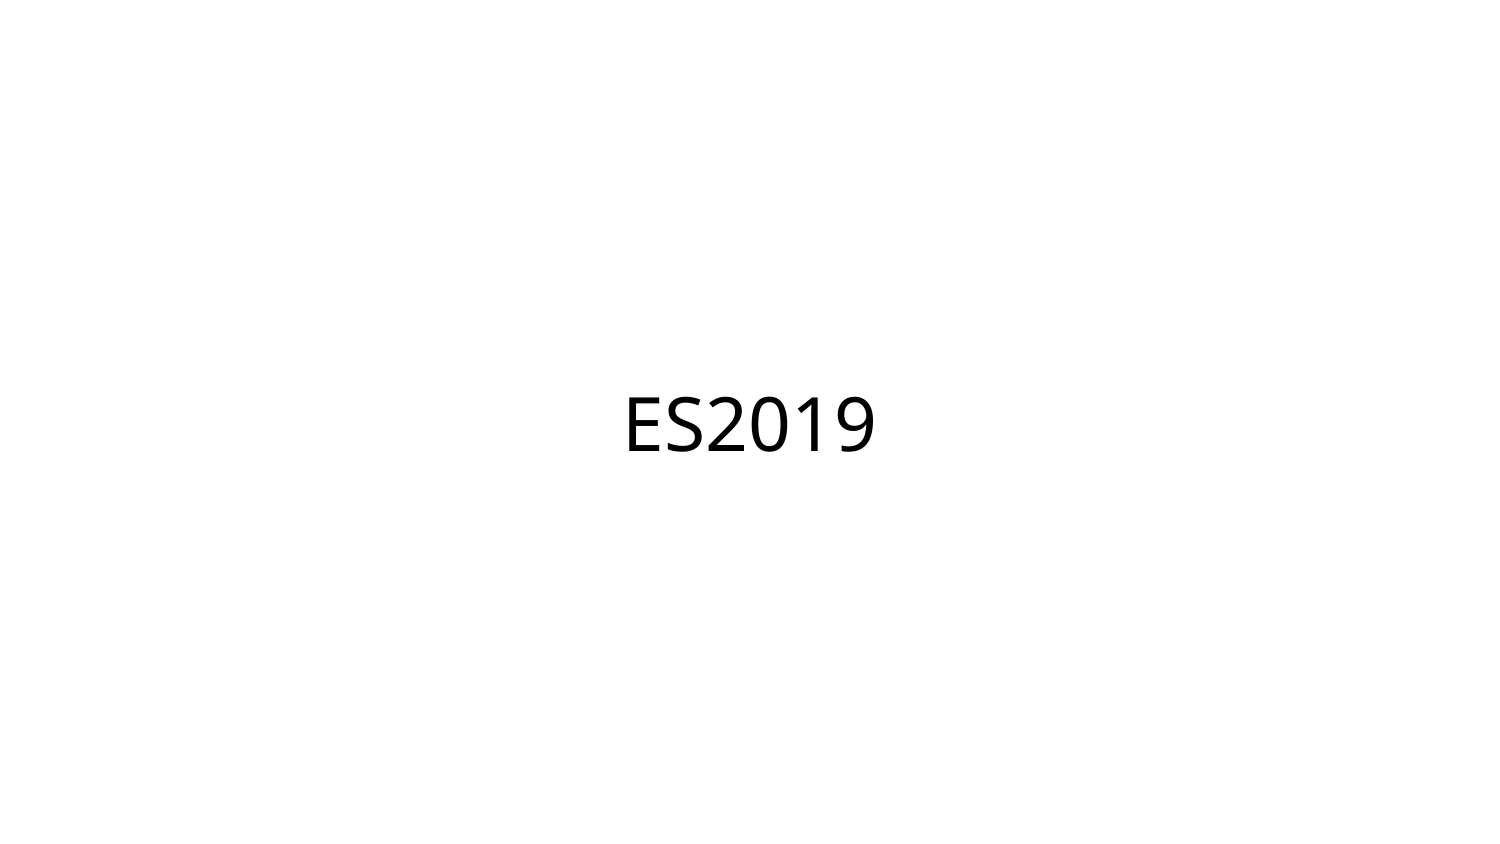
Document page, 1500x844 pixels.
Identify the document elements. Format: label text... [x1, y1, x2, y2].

title ES2019 [51, 352, 1449, 491]
